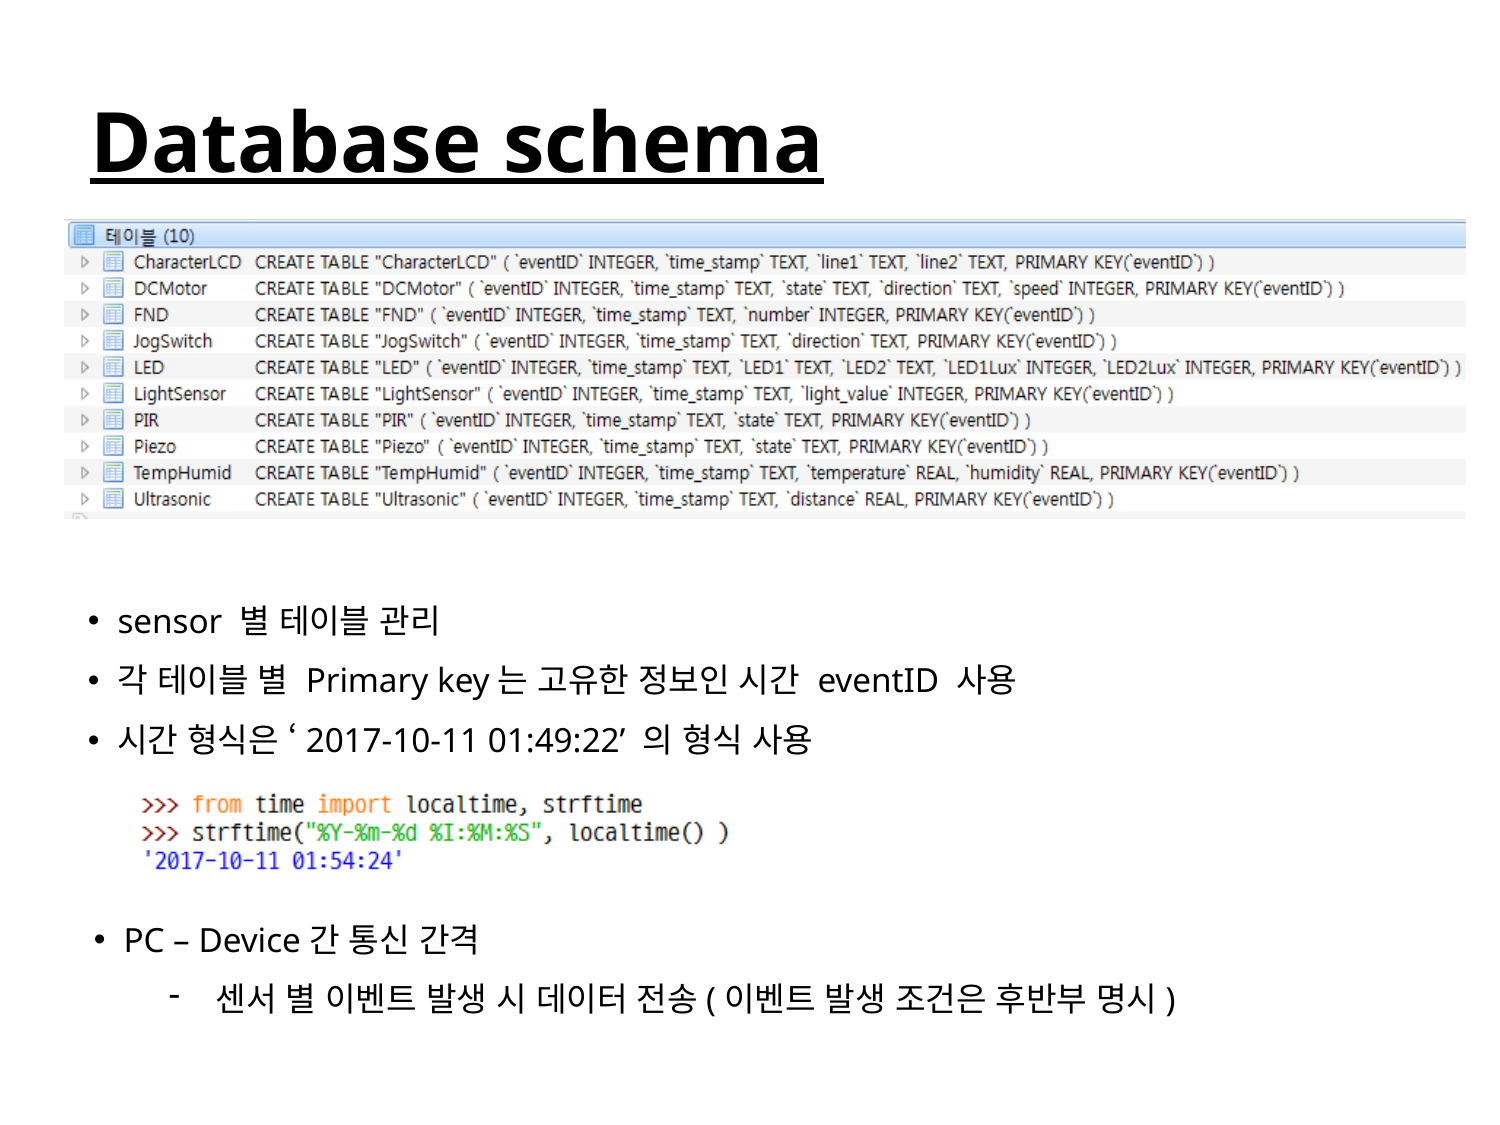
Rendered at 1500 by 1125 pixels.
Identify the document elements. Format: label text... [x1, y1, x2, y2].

picture [139, 790, 740, 875]
text_box sensor 별 테이블 관리 각 테이블 별 Primary key는 고유한 정보인 시간 eventID 사용 시간 형식은 ‘2017-10-11 01:49:22’ 의 형식 사용 [73, 572, 1032, 767]
text_box PC – Device간 통신 간격 센서 별 이벤트 발생 시 데이터 전송(이벤트 발생 조건은 후반부 명시) [79, 891, 1191, 1026]
picture [64, 219, 1466, 519]
title Database schema [75, 45, 1425, 218]
